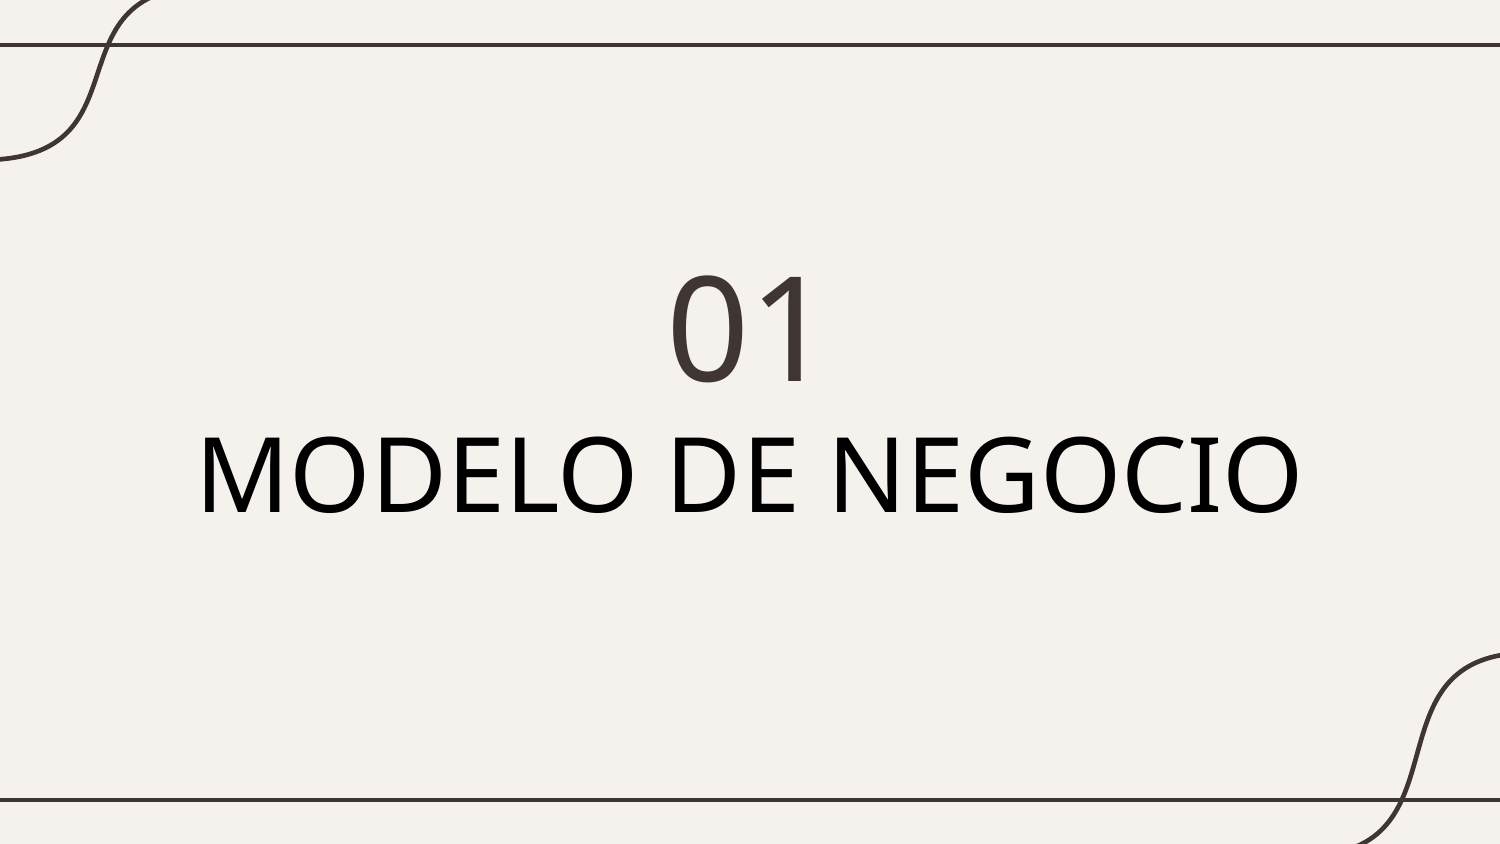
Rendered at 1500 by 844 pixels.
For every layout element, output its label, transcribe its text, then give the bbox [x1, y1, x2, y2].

title MODELO DE NEGOCIO [155, 417, 1345, 524]
title 01 [614, 242, 886, 404]
